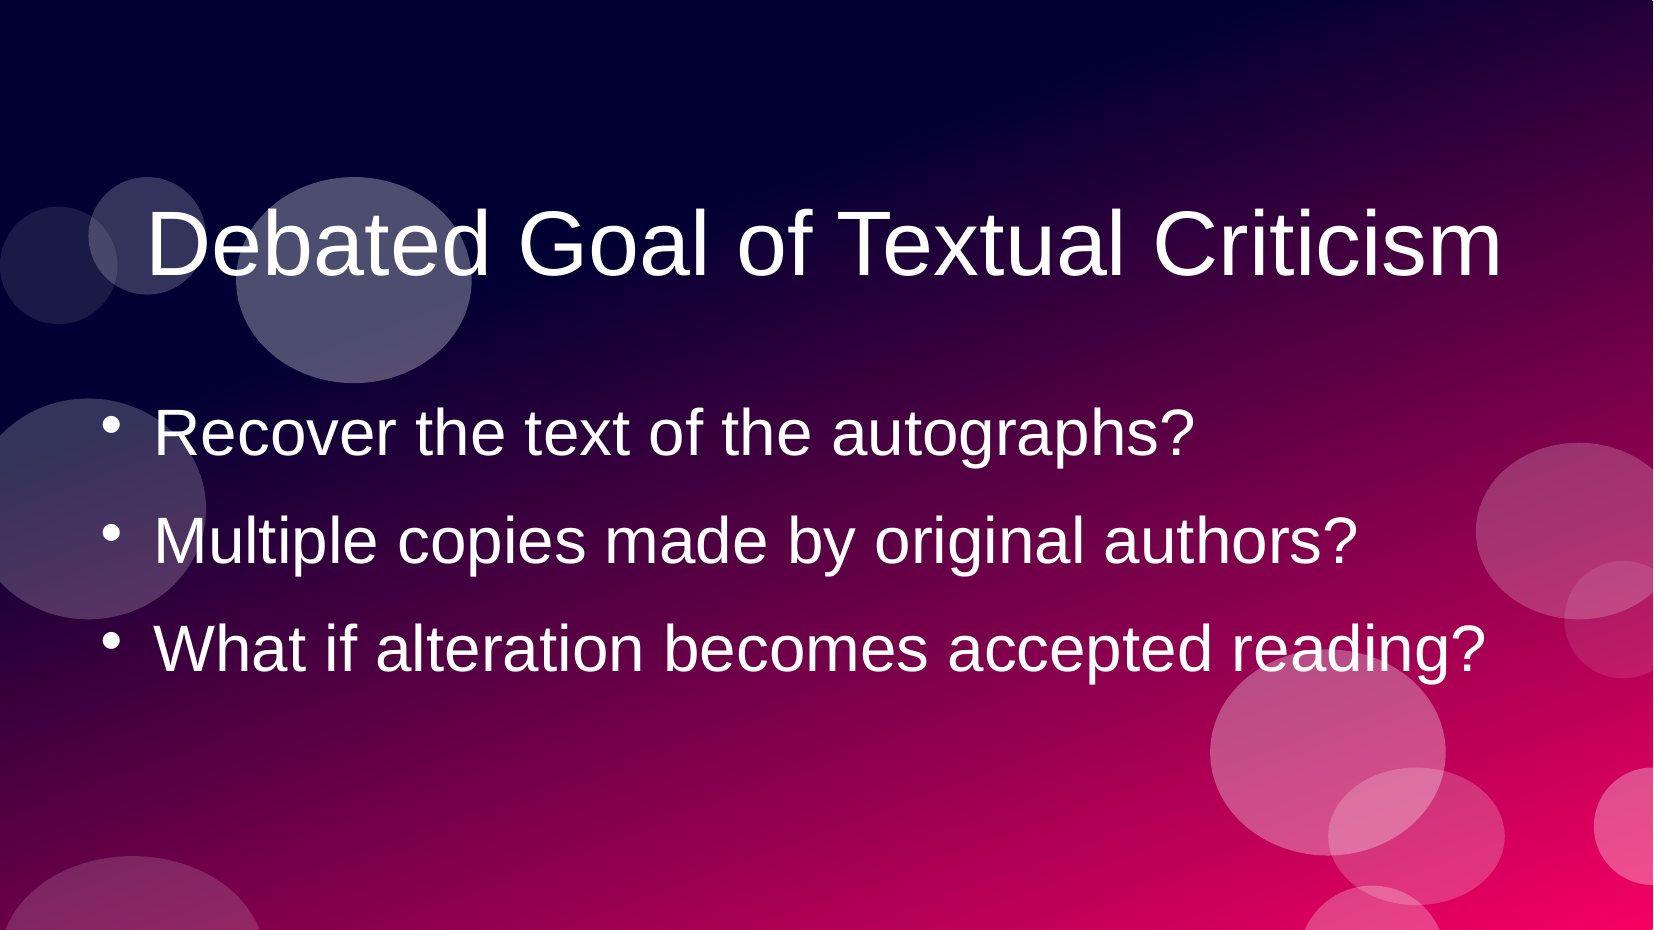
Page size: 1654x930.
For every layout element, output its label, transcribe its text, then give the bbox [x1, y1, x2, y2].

text_box Debated Goal of Textual Criticism [82, 132, 1570, 345]
text_box Recover the text of the autographs? Multiple copies made by original authors? What if alteration becomes accepted reading? [82, 389, 1570, 841]
